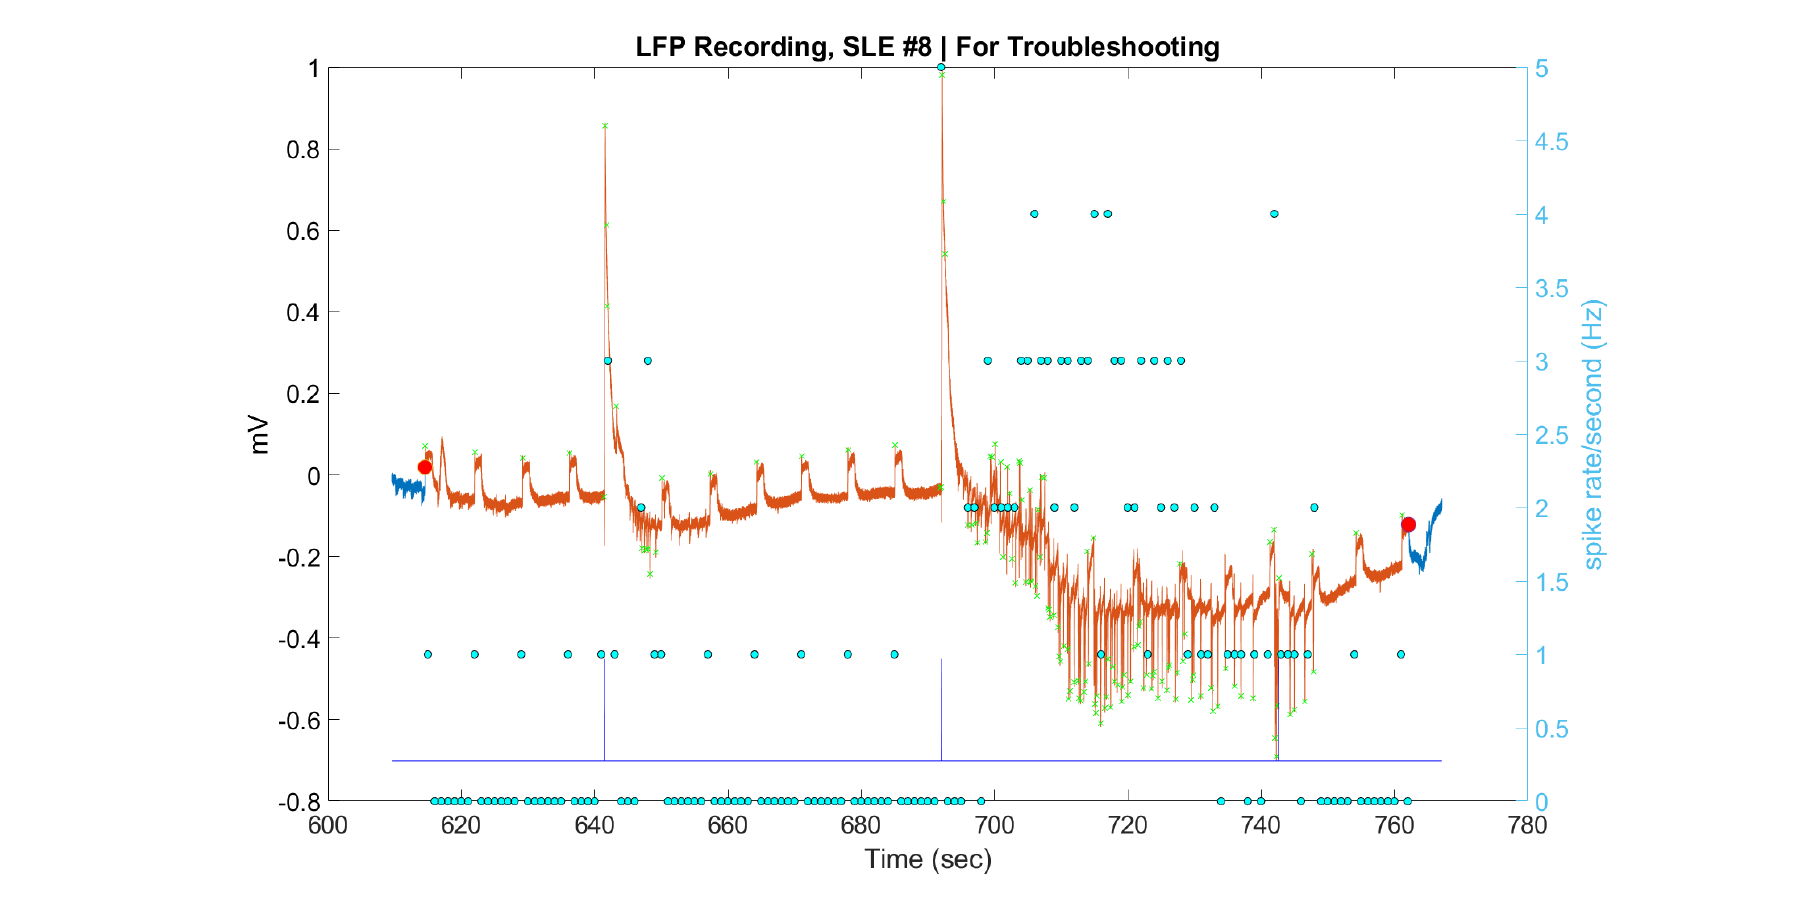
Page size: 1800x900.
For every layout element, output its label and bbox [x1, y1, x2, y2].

picture [126, 0, 1674, 900]
